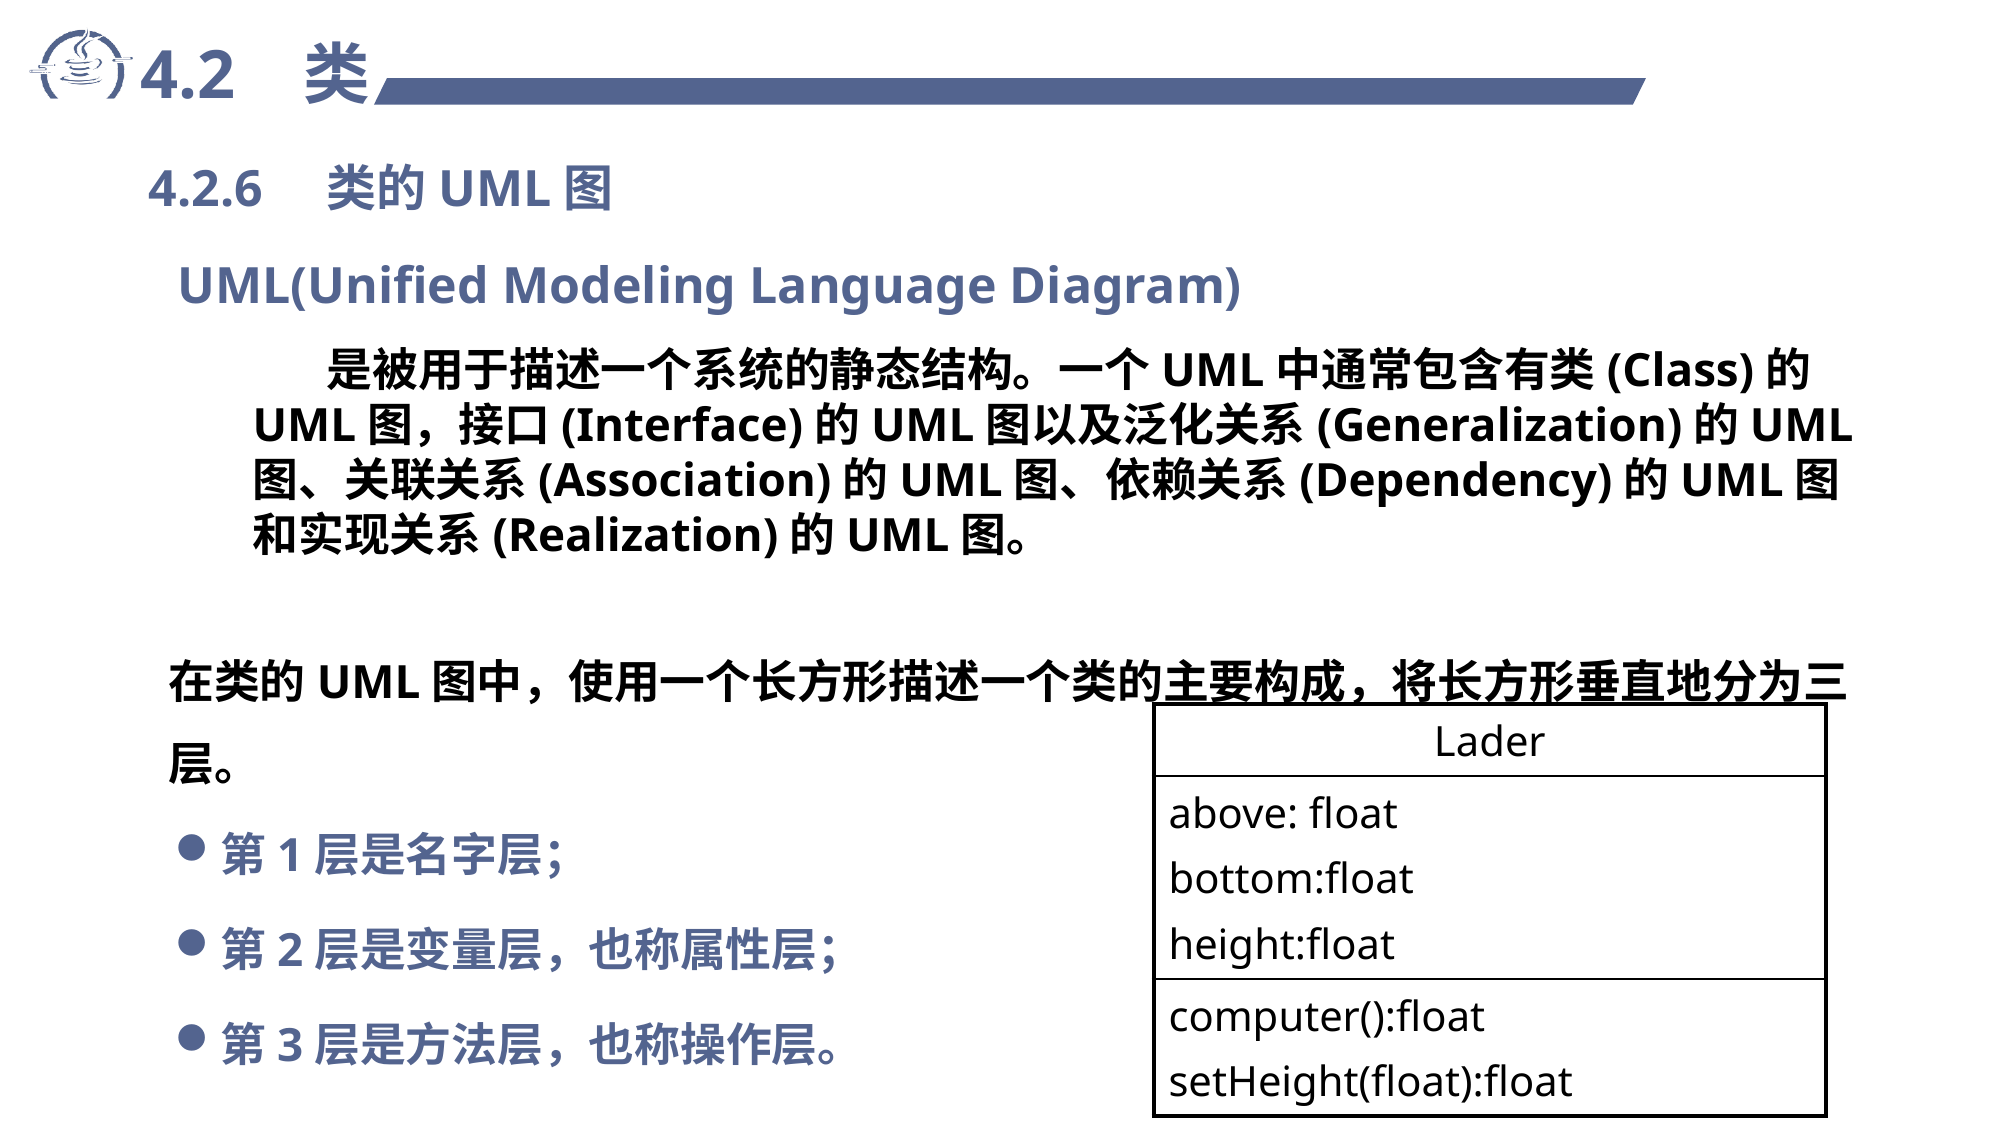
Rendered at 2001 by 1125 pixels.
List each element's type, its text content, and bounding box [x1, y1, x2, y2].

table_cell computer():float setHeight(float):float [1156, 980, 1824, 1114]
list 在类的UML图中，使用一个长方形描述一个类的主要构成，将长方形垂直地分为三层。 第1层是名字层； 第2层是变量层，也称属性层； 第3层是方法层，也称操作层。 [138, 617, 1899, 926]
table_cell above: float bottom:float height:float [1156, 777, 1824, 978]
text_box 4.2.6 类的UML图 [134, 148, 752, 224]
table_header Lader [1156, 706, 1824, 775]
text_box UML(Unified Modeling Language Diagram) 是被用于描述一个系统的静态结构。一个UML中通常包含有类(Class)的UML图，接口(Interface)的UML图以及泛化关系(Generalization)的UML图、关联关系(Association)的UML图、依赖关系(Dependency)的UML图和实现关系(Realization)的UML图。 [162, 246, 1874, 569]
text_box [16, 18, 1647, 121]
